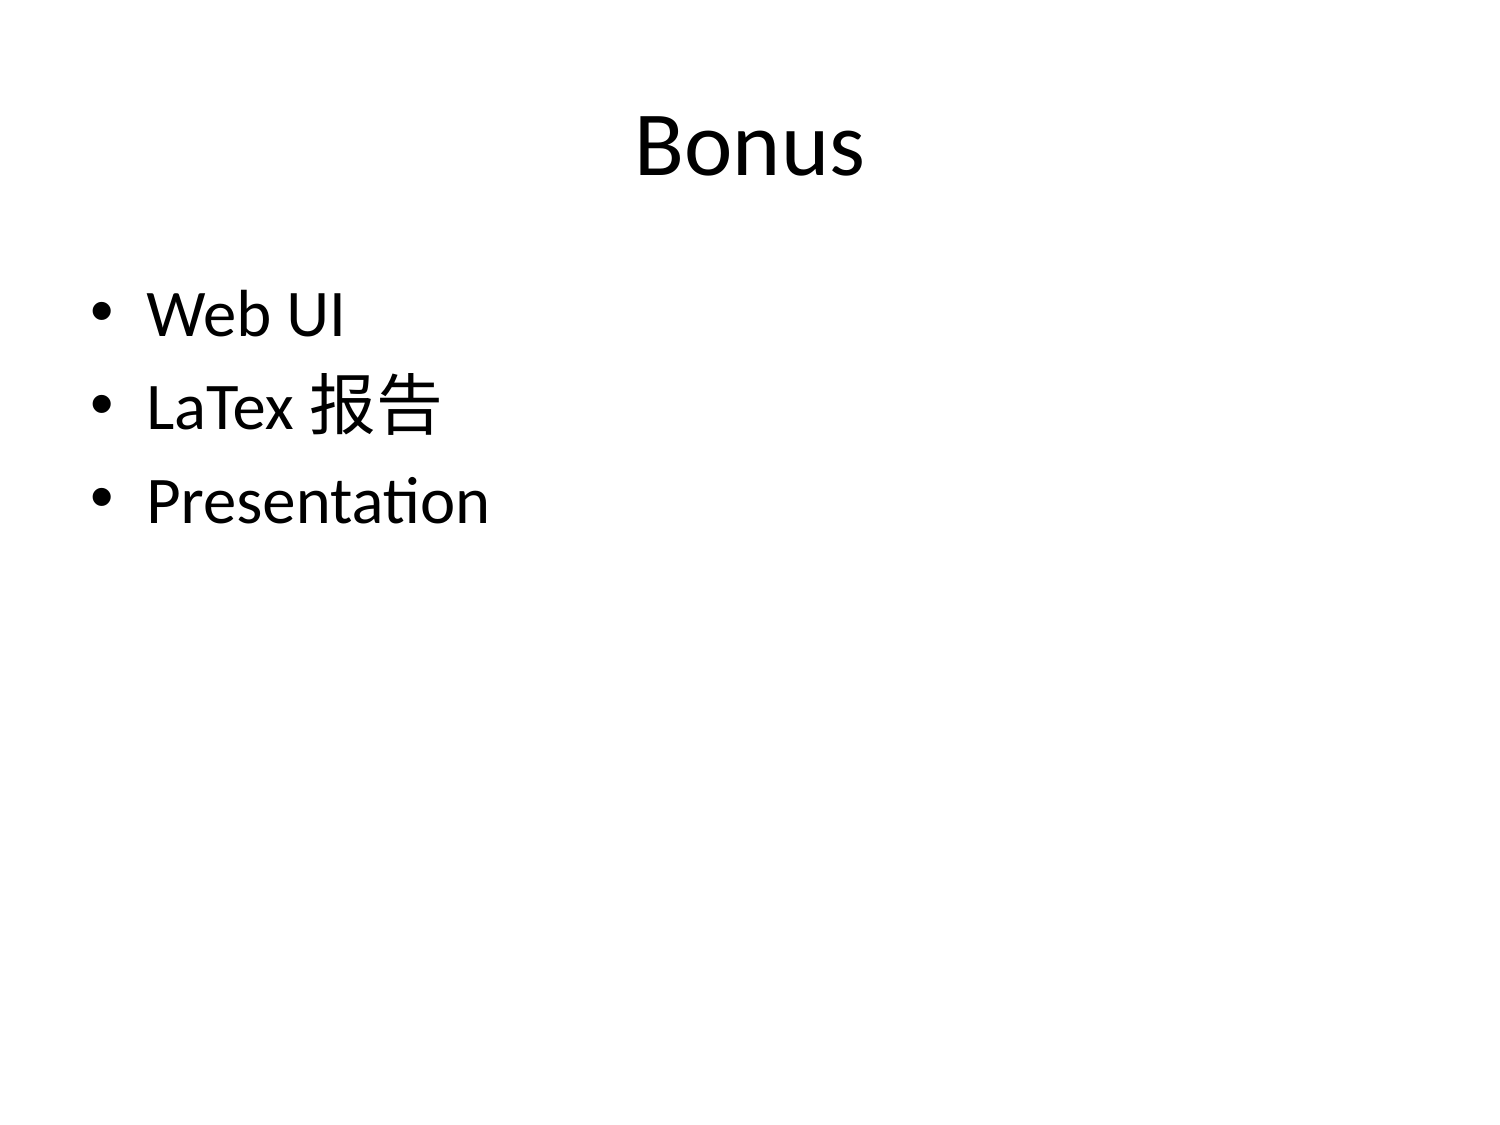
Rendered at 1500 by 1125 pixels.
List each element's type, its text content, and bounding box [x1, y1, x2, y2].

title Bonus [75, 45, 1425, 233]
list Web UI LaTex报告 Presentation [75, 262, 1425, 1005]
